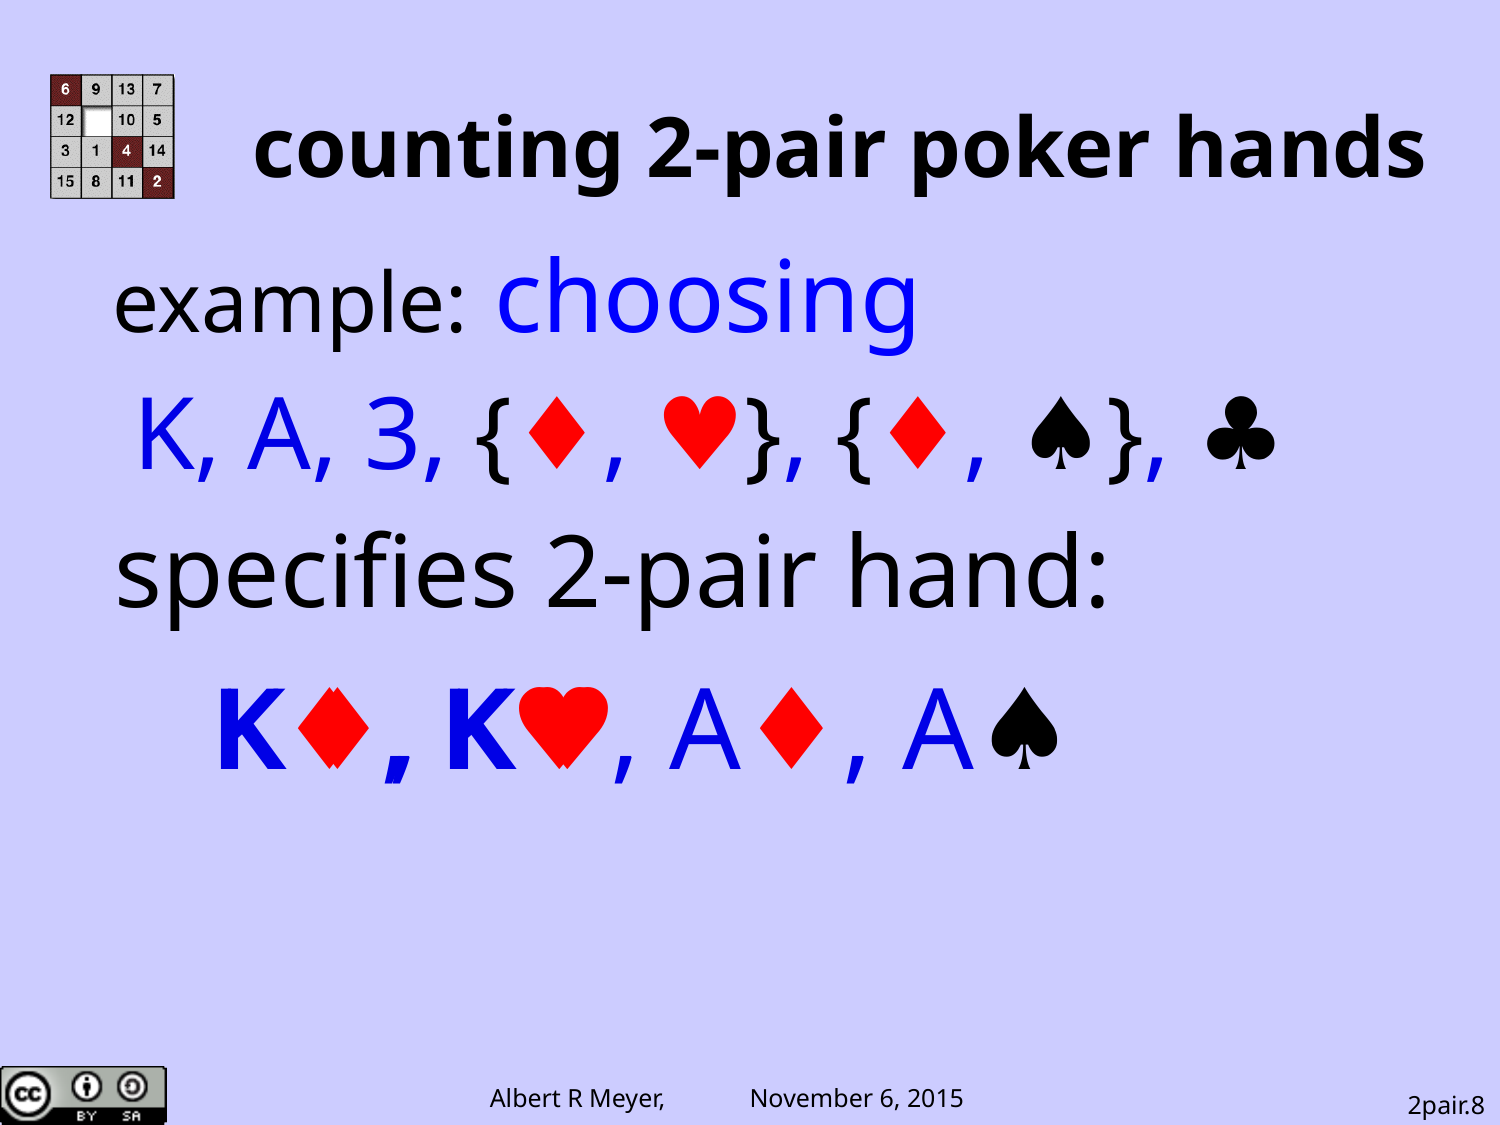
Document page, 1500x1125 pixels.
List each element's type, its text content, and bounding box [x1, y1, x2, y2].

picture [0, 1066, 167, 1125]
picture [50, 74, 175, 199]
title counting 2-pair poker hands [237, 49, 1476, 238]
text_box example: choosing [97, 224, 937, 360]
text_box K♦, K♥, A♦, A♠ [195, 649, 1090, 800]
text_box K, A, 3, {♦, ♥}, {♦, ♠}, ♣ [118, 362, 1302, 498]
text_box specifies 2-pair hand: [99, 500, 1128, 635]
slide_number 2pair.8 [1249, 1082, 1500, 1125]
